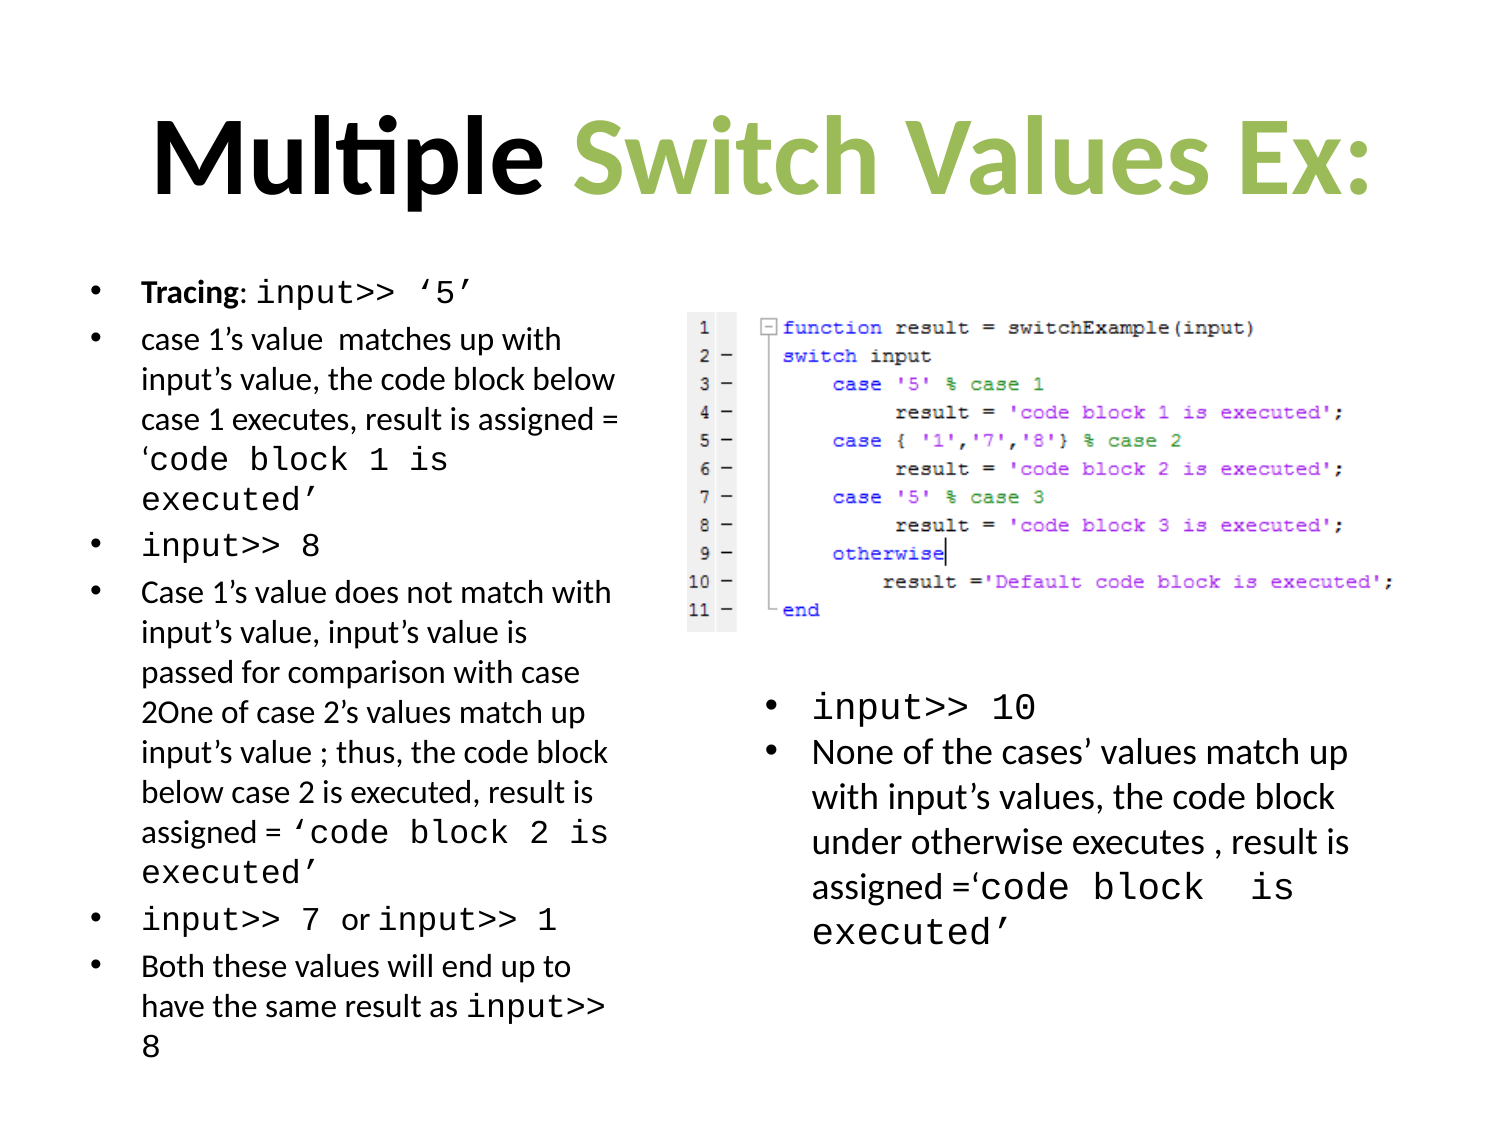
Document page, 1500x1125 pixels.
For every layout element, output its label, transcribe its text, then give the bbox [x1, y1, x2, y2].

text_box input>> 10 None of the cases’ values match up with input’s values, the code block under otherwise executes , result is assigned =‘code block is executed’ [750, 674, 1389, 1005]
text_box Multiple Switch Values Ex: [0, 74, 1500, 225]
list Tracing: input>> ‘5’ case 1’s value matches up with input’s value, the code block below case 1 executes, result is assigned = ‘code block 1 is executed’ input>> 8 Case 1’s value does not match with input’s value, input’s value is passed for comparison with case 2One of case 2’s values match up input’s value ; thus, the code block below case 2 is executed, result is assigned = ‘code block 2 is executed’ input>> 7 or input>> 1 Both these values will end up to have the same result as input>> 8 [75, 262, 638, 1088]
picture [687, 312, 1416, 632]
